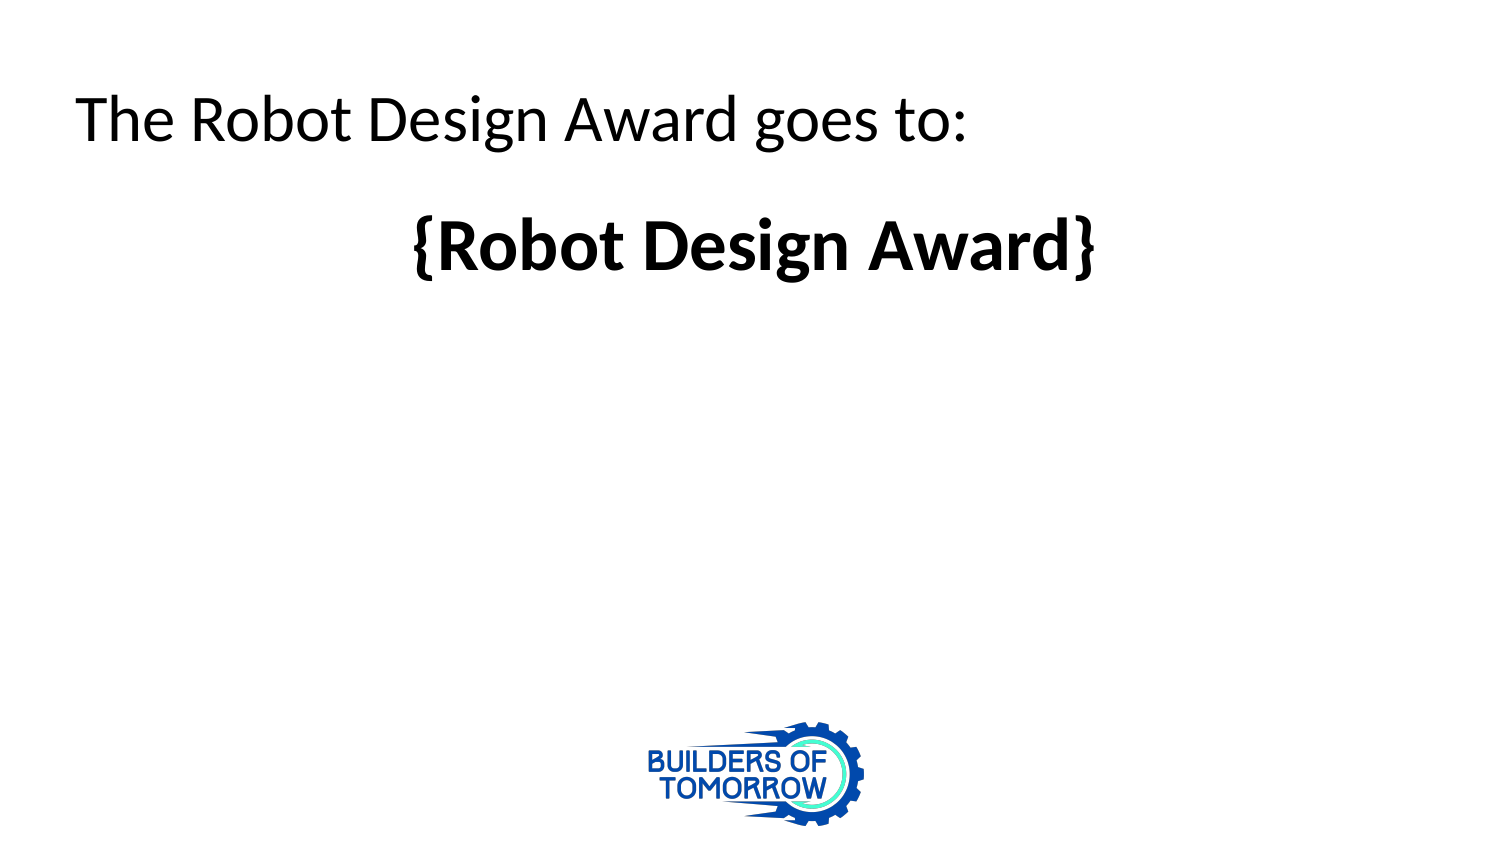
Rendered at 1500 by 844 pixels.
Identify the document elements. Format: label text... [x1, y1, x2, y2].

picture [636, 722, 864, 826]
list {Robot Design Award} [75, 187, 1435, 585]
title The Robot Design Award goes to: [75, 65, 1435, 166]
